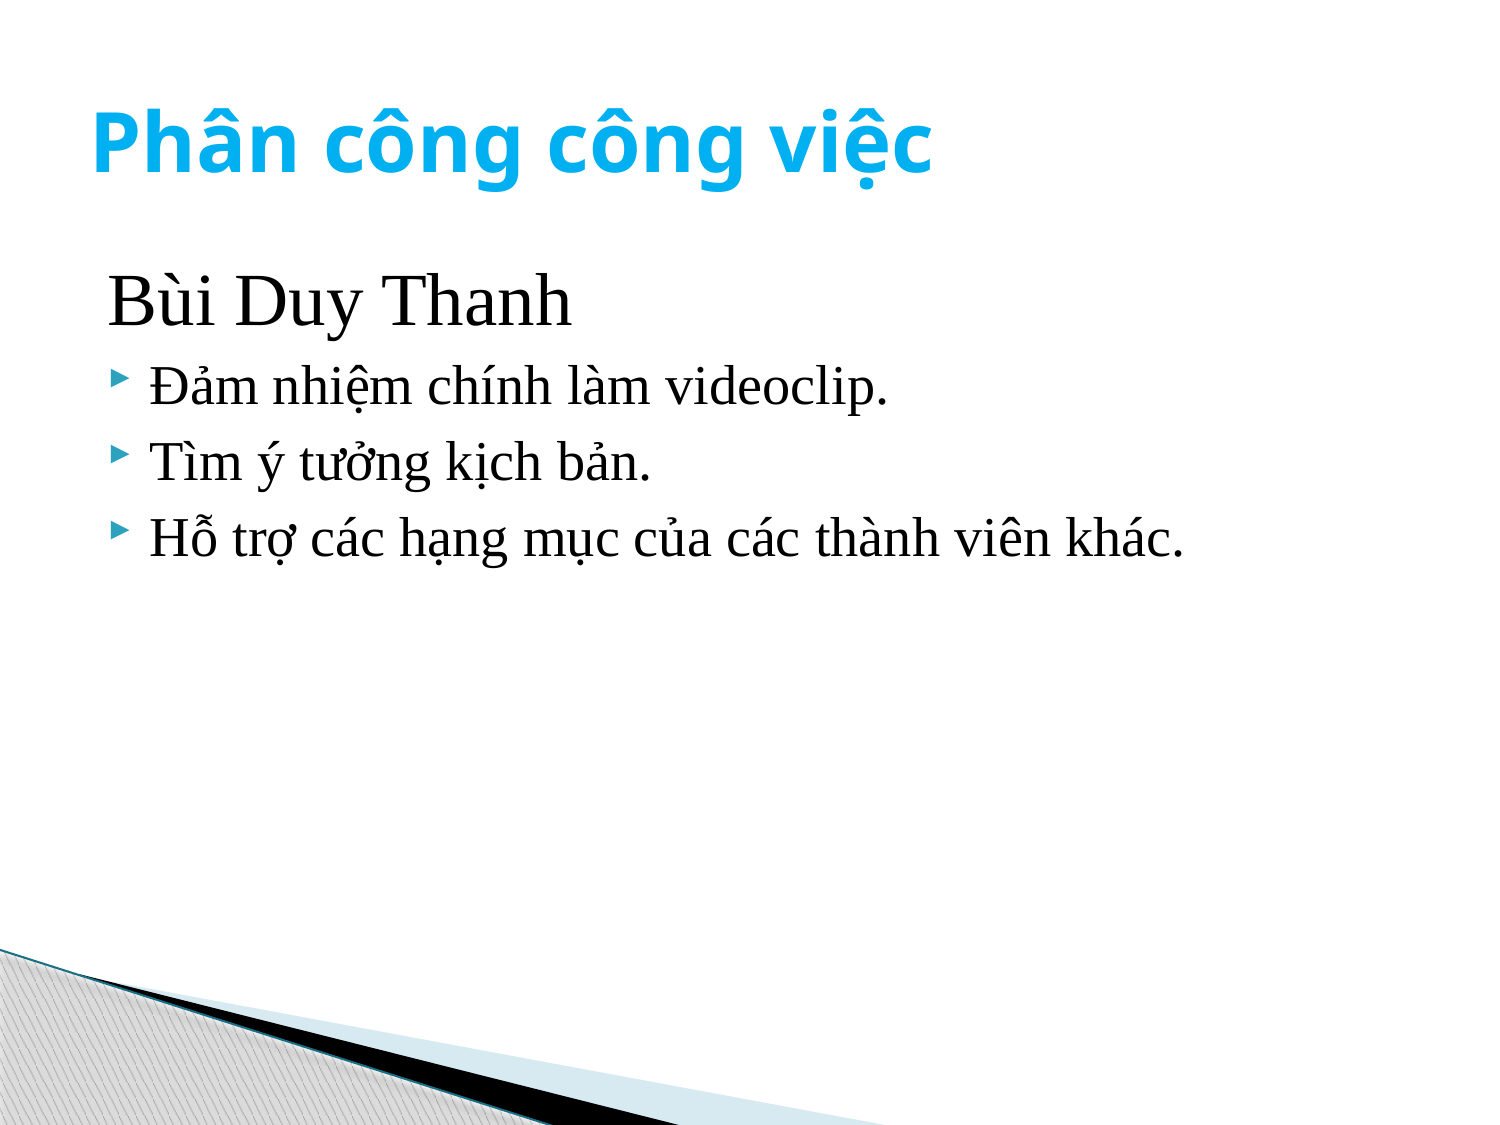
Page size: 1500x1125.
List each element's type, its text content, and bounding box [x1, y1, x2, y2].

list Bùi Duy Thanh Đảm nhiệm chính làm videoclip. Tìm ý tưởng kịch bản. Hỗ trợ các hạng mục của các thành viên khác. [75, 243, 1425, 986]
title Phân công công việc [75, 45, 1425, 233]
